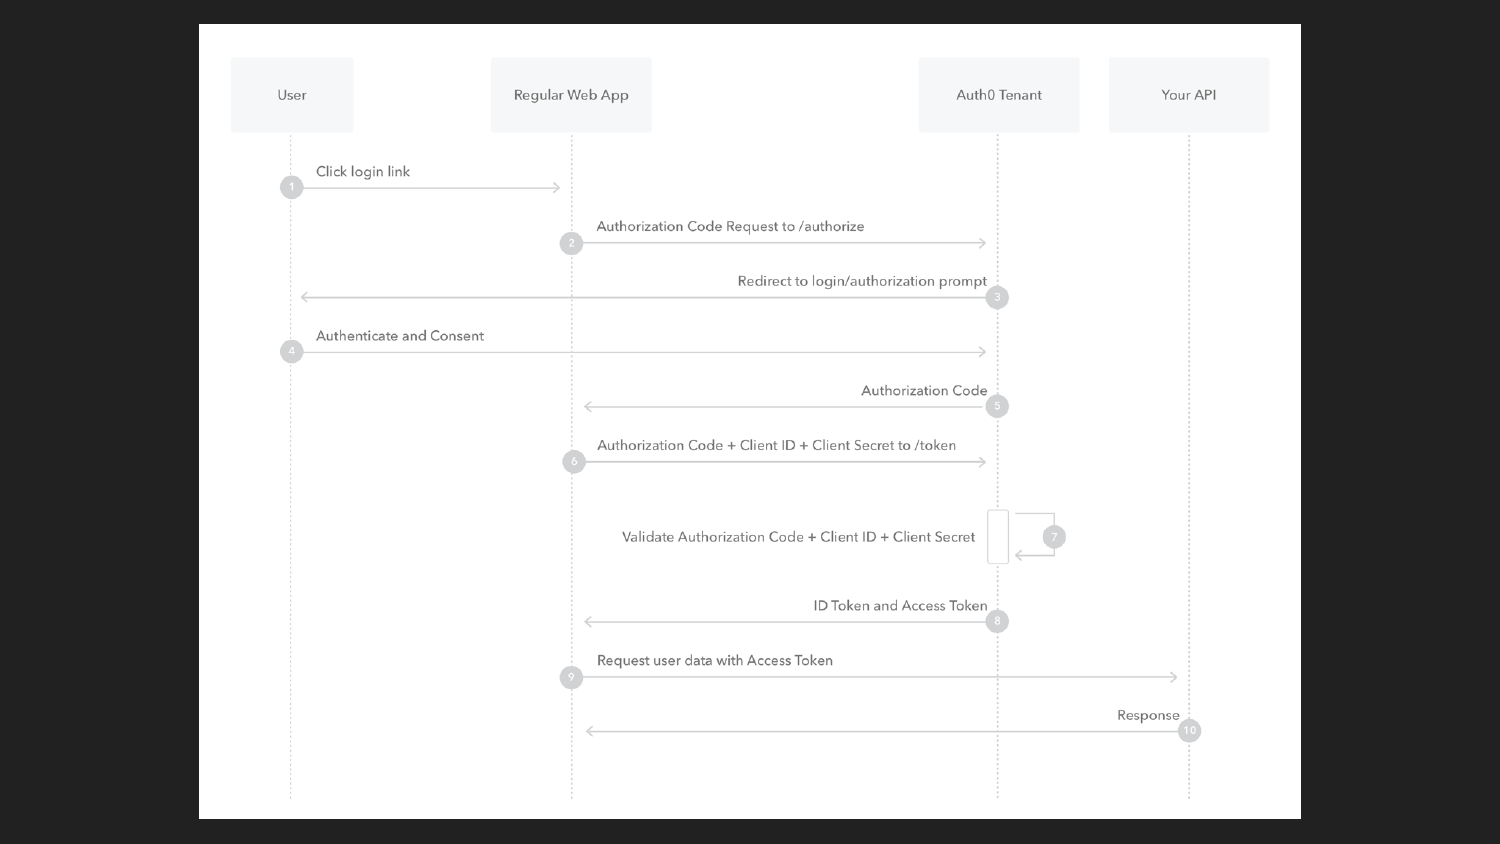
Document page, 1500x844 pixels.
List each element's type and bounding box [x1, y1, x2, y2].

picture [199, 24, 1301, 819]
